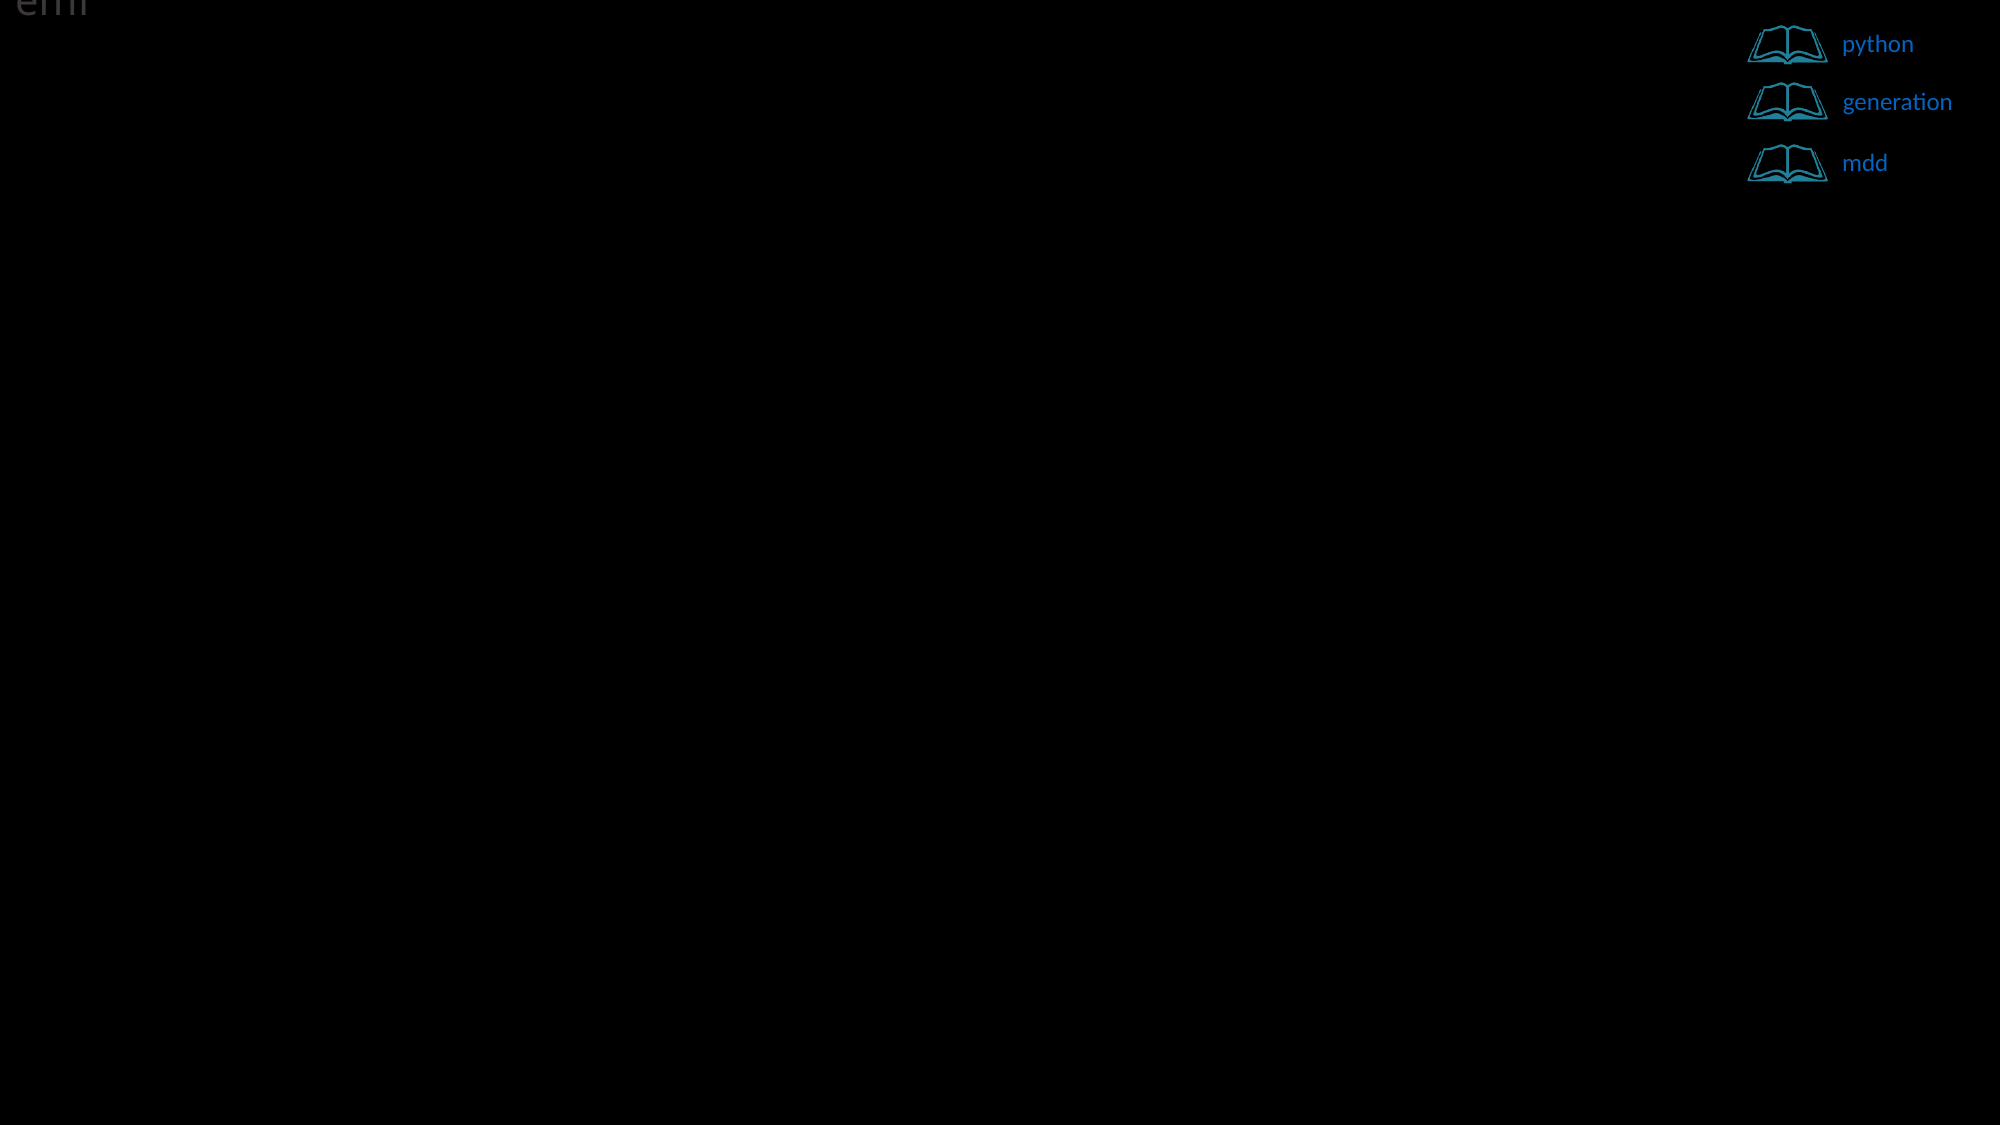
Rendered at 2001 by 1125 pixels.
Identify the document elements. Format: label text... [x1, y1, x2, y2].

title 1. emf [0, 0, 138, 130]
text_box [1745, 77, 1970, 125]
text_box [1745, 139, 1904, 186]
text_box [1745, 20, 1930, 67]
